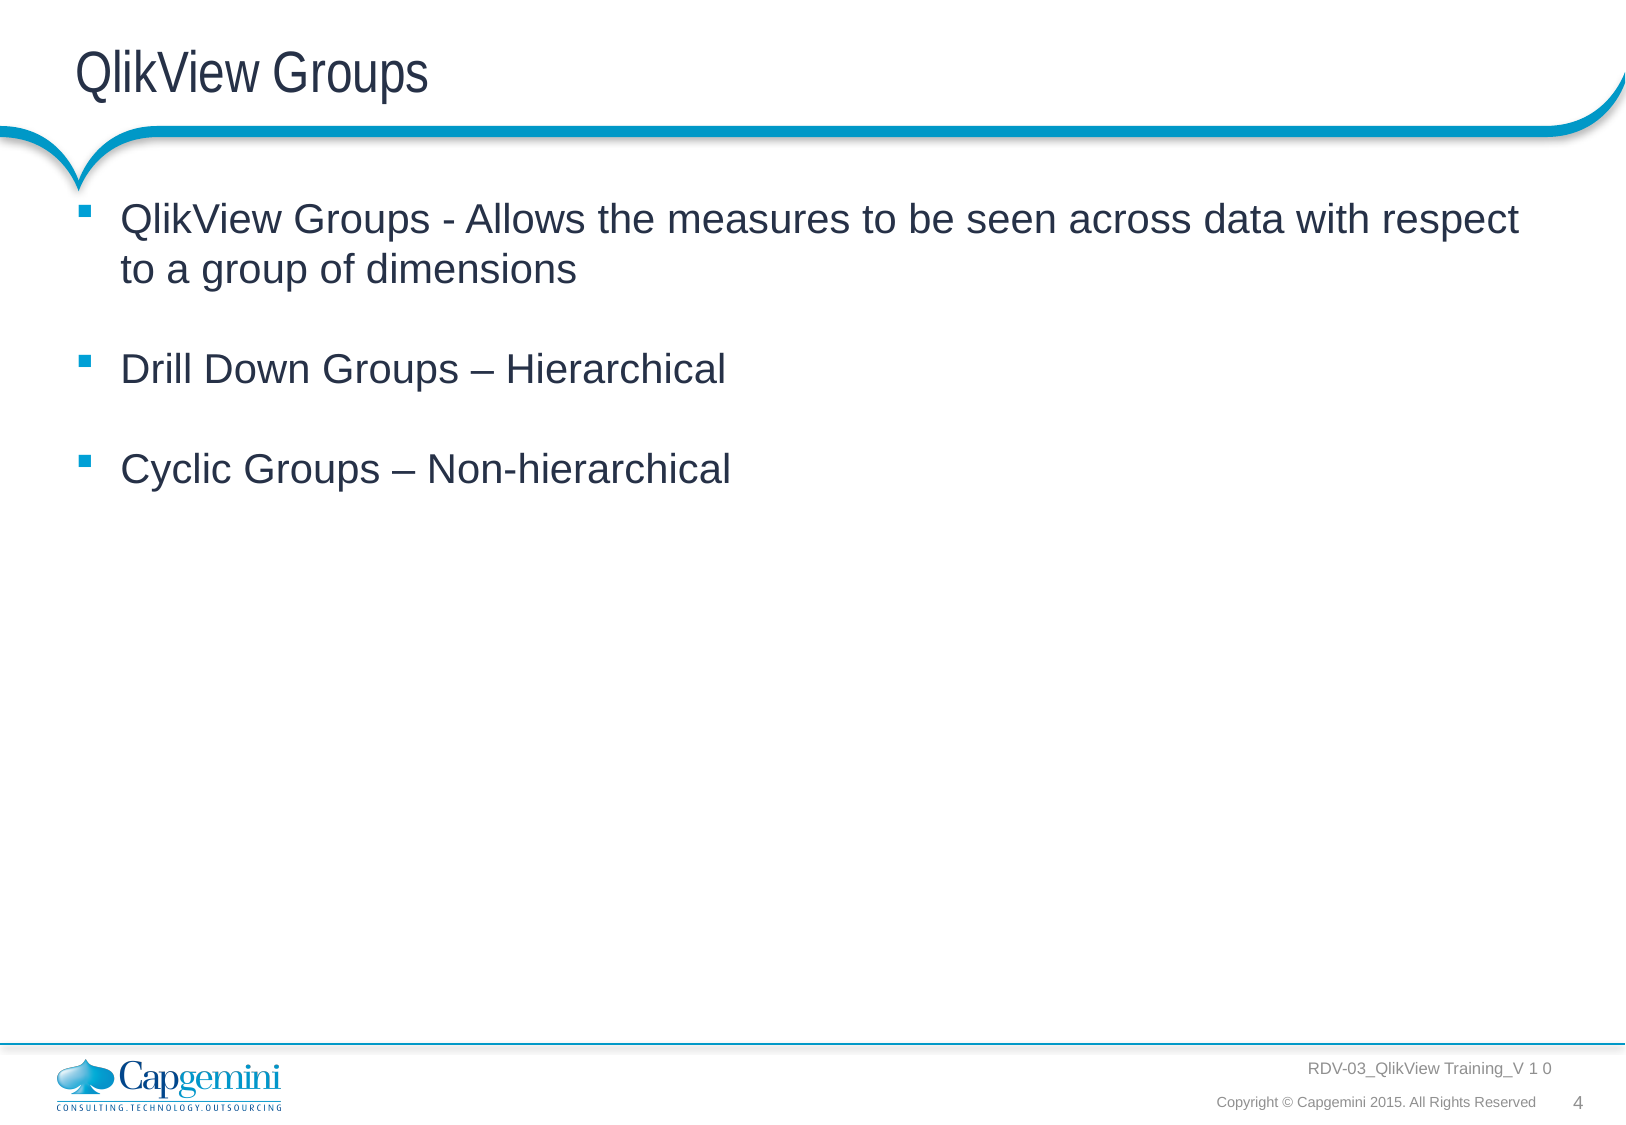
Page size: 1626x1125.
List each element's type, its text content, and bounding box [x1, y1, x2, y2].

title QlikView Groups [0, 0, 1625, 150]
picture [57, 1059, 281, 1111]
list QlikView Groups - Allows the measures to be seen across data with respect to a group of dimensions Drill Down Groups – Hierarchical Cyclic Groups – Non-hierarchical [60, 186, 1561, 937]
